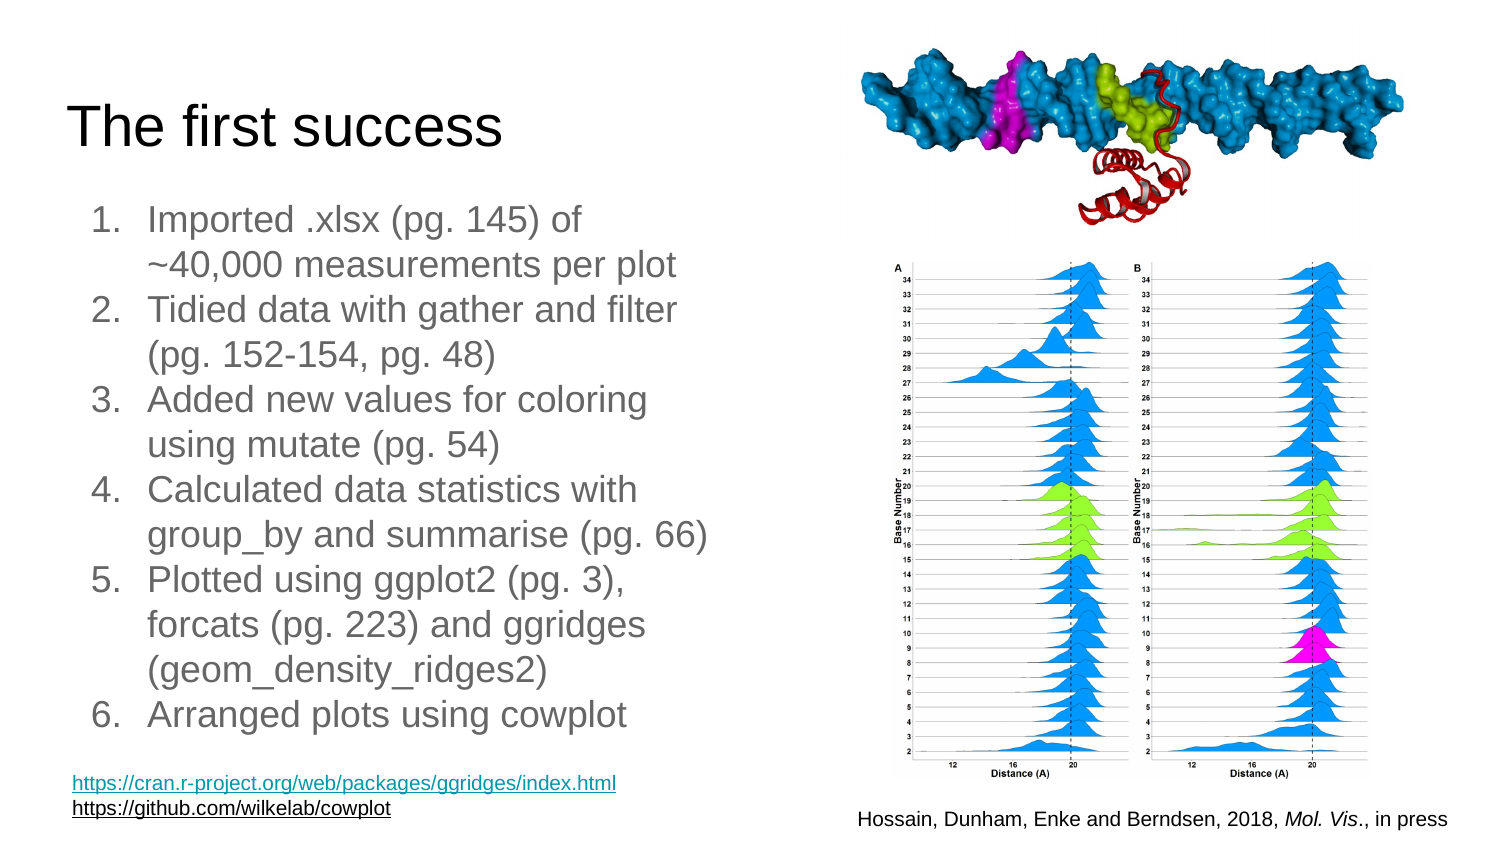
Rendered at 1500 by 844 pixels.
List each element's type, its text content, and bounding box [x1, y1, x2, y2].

title The first success [51, 72, 738, 167]
text_box https://cran.r-project.org/web/packages/ggridges/index.html https://github.com/wilkelab/cowplot [57, 759, 681, 829]
picture [832, 23, 1430, 243]
text_box Imported .xlsx (pg. 145) of ~40,000 measurements per plot Tidied data with gather and filter (pg. 152-154, pg. 48) Added new values for coloring using mutate (pg. 54) Calculated data statistics with group_by and summarise (pg. 66) Plotted using ggplot2 (pg. 3), forcats (pg. 223) and ggridges (geom_density_ridges2) Arranged plots using cowplot [57, 179, 738, 748]
text_box Hossain, Dunham, Enke and Berndsen, 2018, Mol. Vis., in press [842, 790, 1493, 844]
picture [891, 261, 1372, 779]
